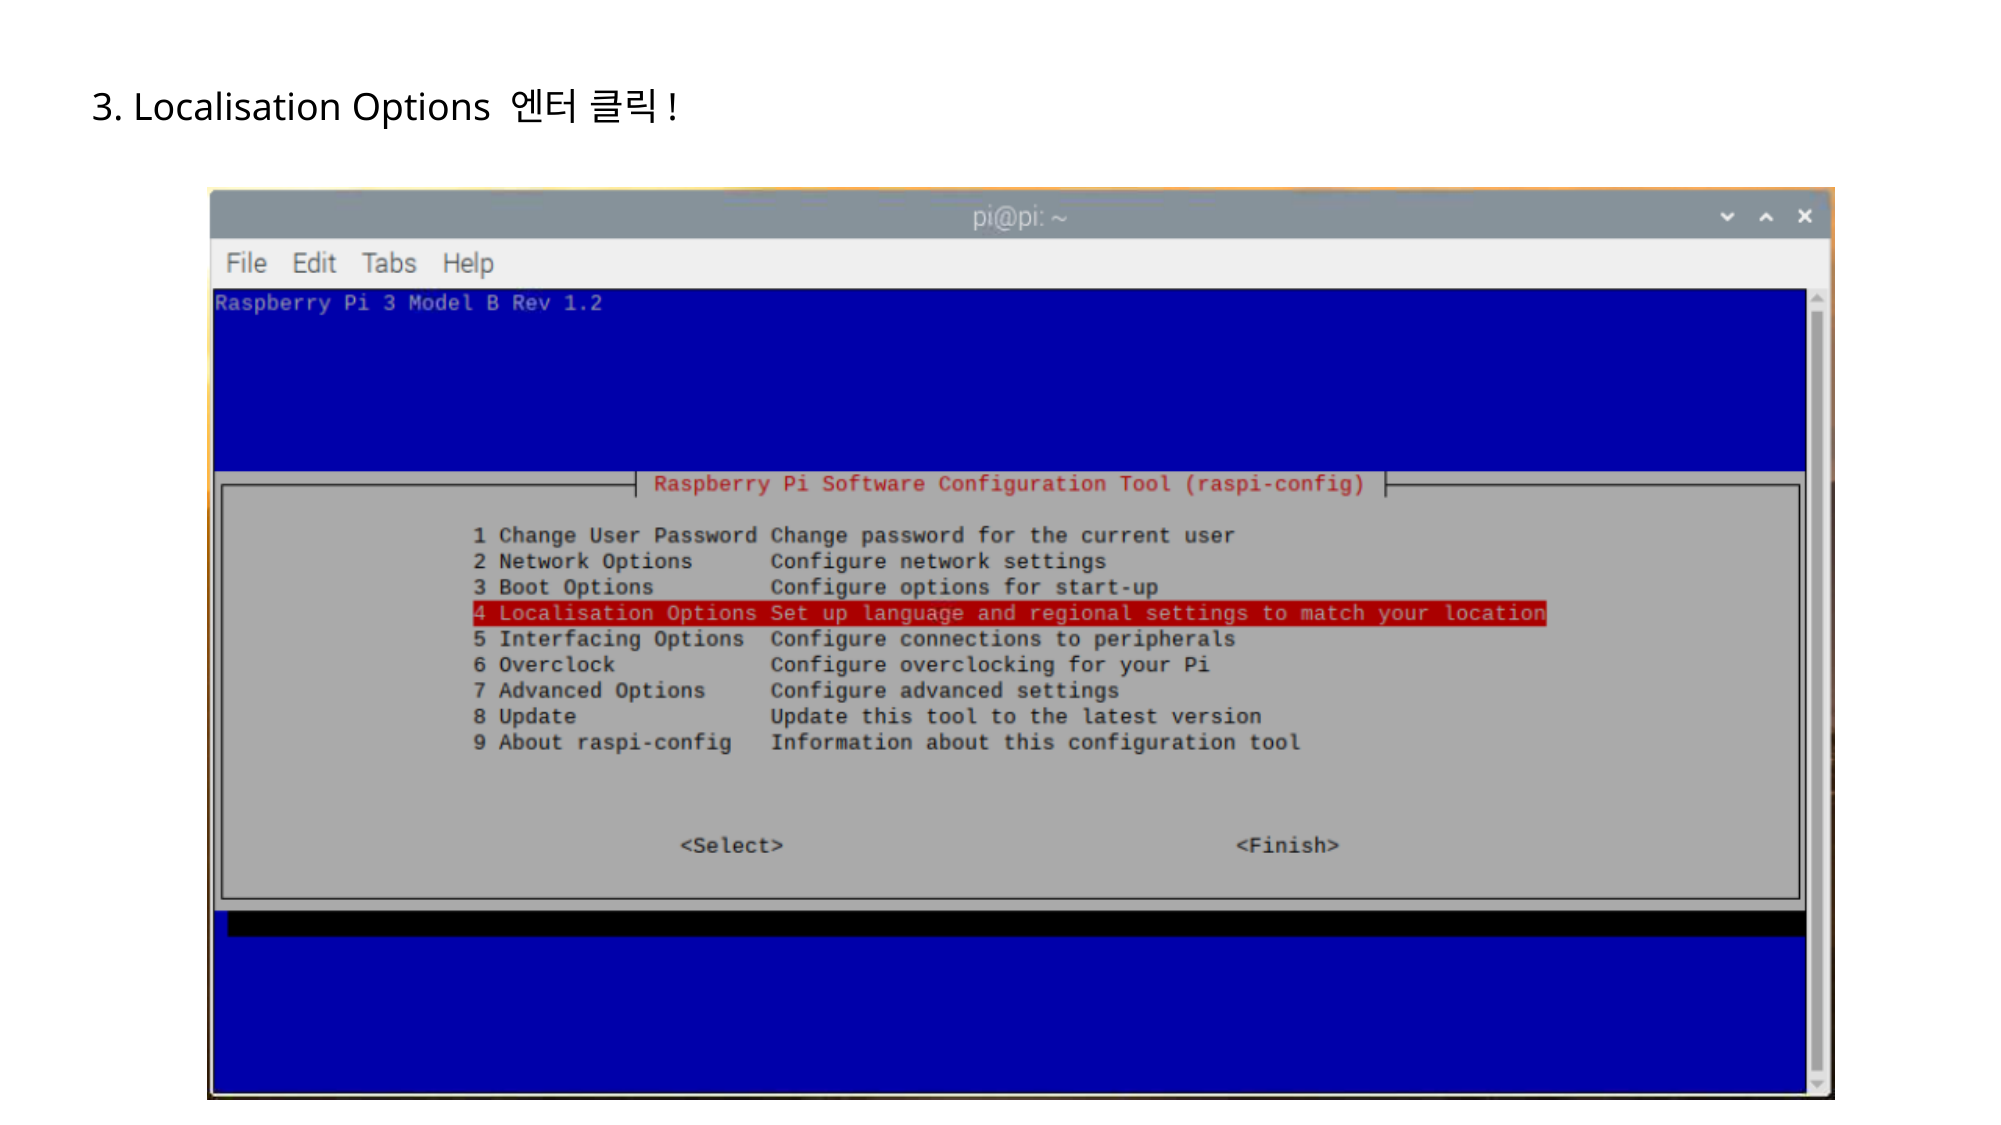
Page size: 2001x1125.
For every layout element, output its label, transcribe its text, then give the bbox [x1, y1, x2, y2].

text_box 3. Localisation Options 엔터 클릭! [77, 75, 1264, 136]
picture [207, 187, 1835, 1100]
